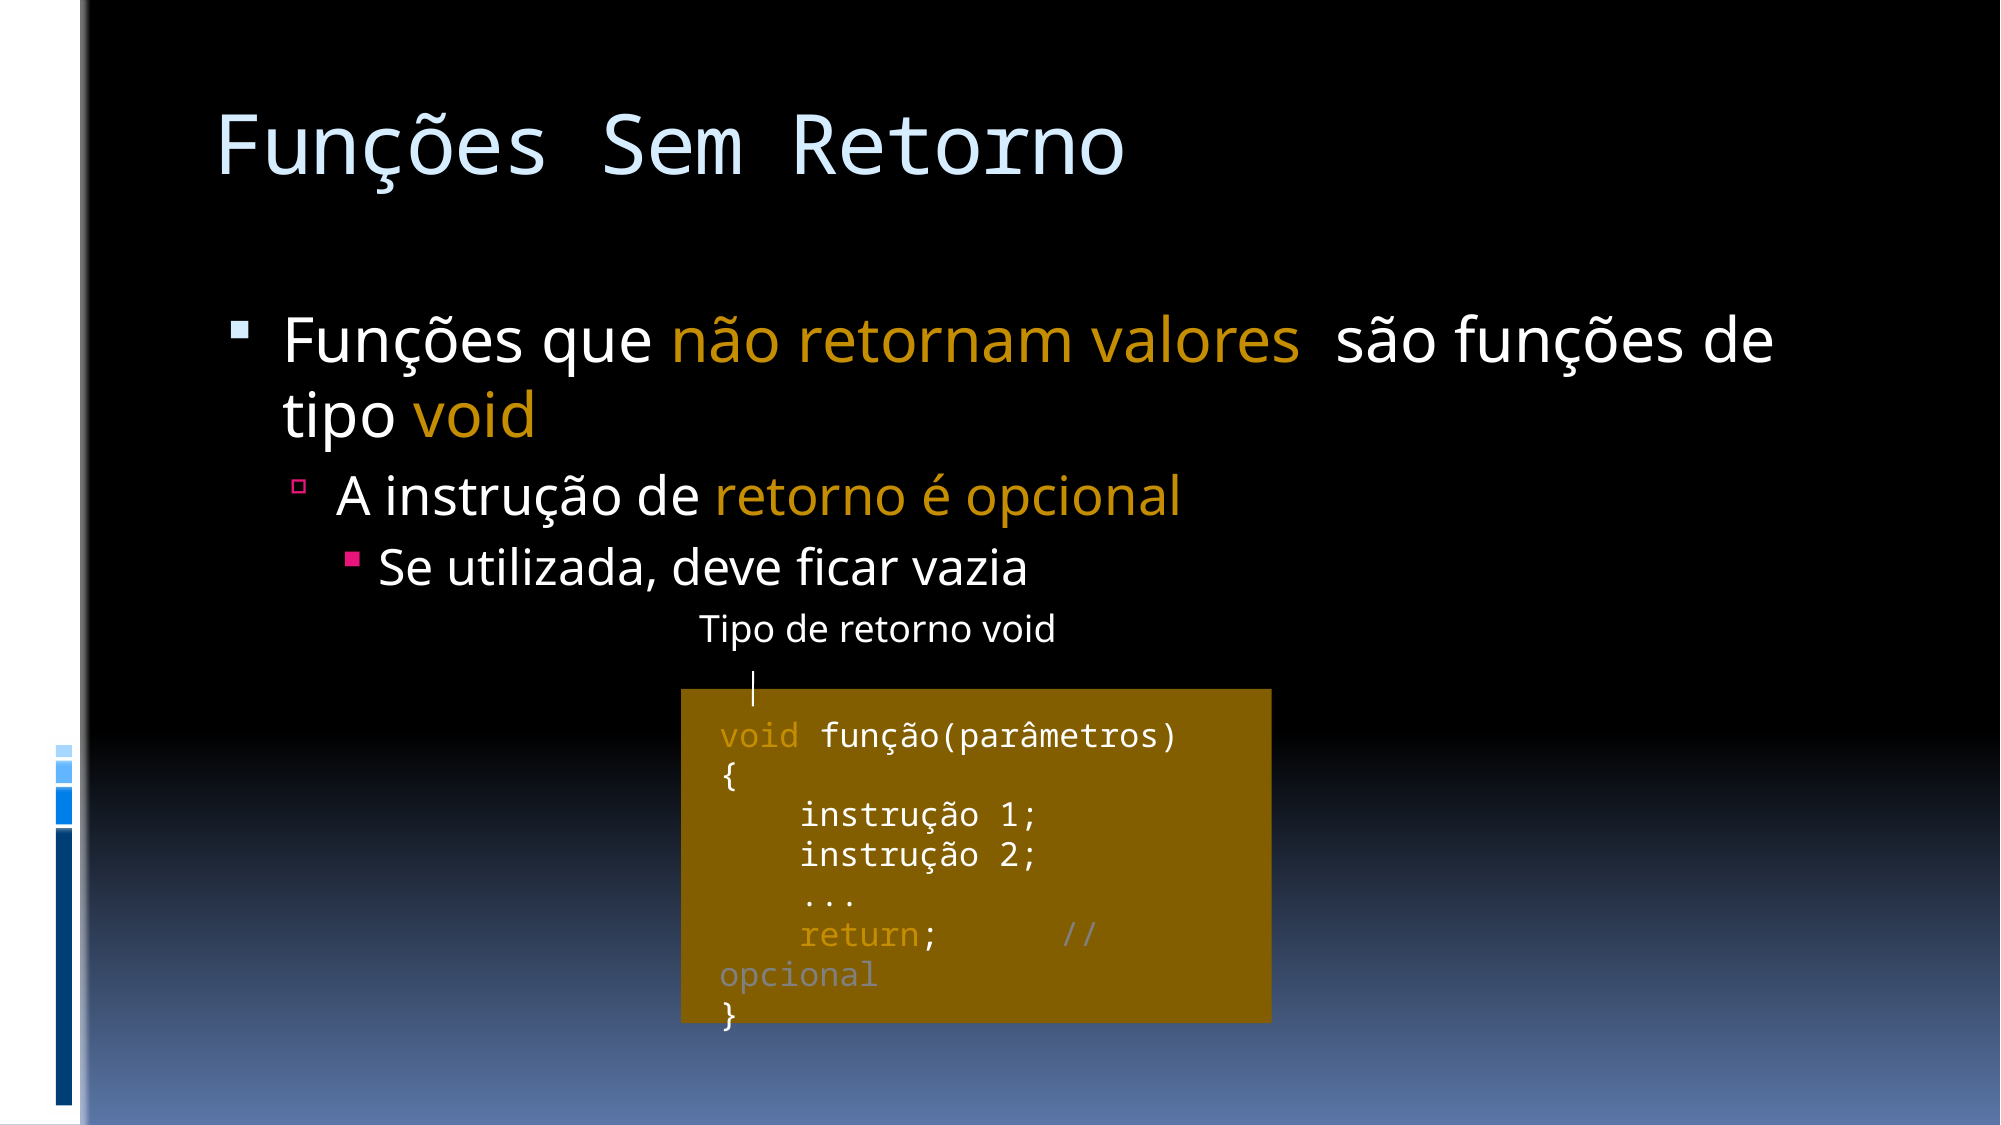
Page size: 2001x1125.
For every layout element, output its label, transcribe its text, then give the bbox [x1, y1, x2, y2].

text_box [680, 597, 1273, 1024]
list Funções que não retornam valores são funções de tipo void A instrução de retorno é opcional Se utilizada, deve ficar vazia [200, 292, 1900, 1083]
title Funções Sem Retorno [200, 83, 1900, 234]
